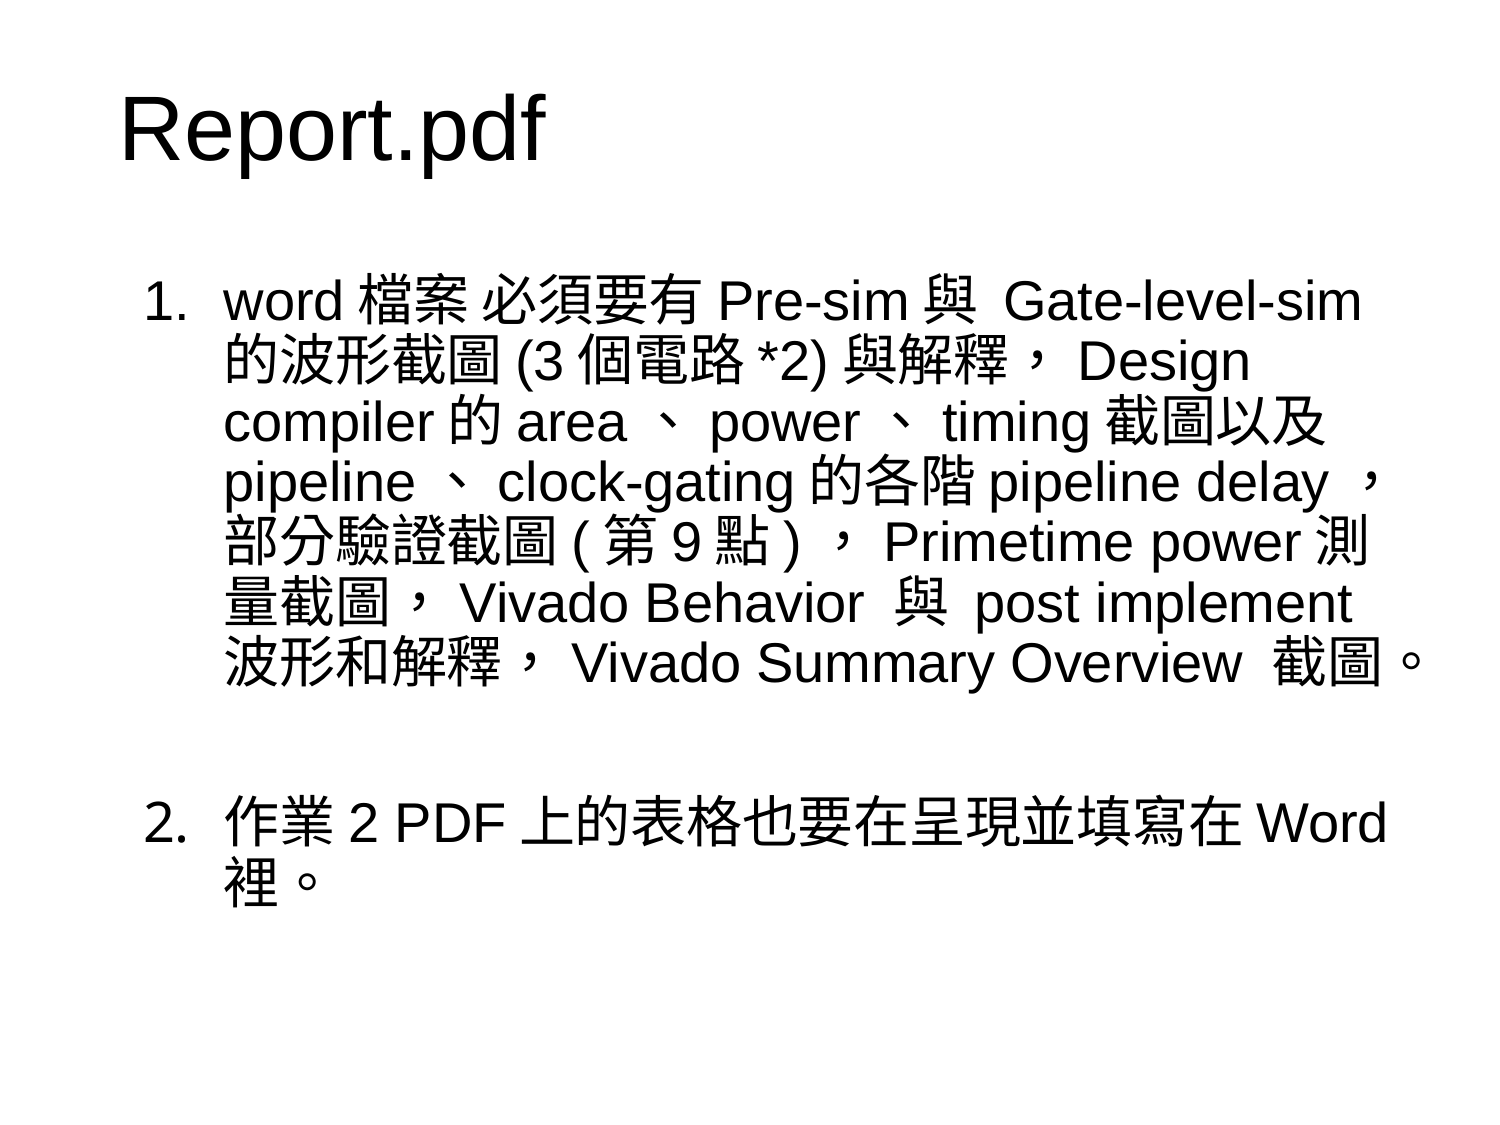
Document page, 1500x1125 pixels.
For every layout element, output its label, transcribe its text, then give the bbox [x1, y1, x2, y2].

text_box [103, 239, 1397, 954]
text_box word檔案 必須要有Pre-sim與 Gate-level-sim的波形截圖(3個電路*2)與解釋，Design compiler的area、power、timing截圖以及pipeline、clock-gating的各階pipeline delay，部分驗證截圖(第9點)，Primetime power測量截圖，Vivado Behavior 與 post implement 波形和解釋，Vivado Summary Overview 截圖。 作業2 PDF上的表格也要在呈現並填寫在Word裡。 [128, 264, 1422, 979]
title Report.pdf [103, 22, 1397, 239]
